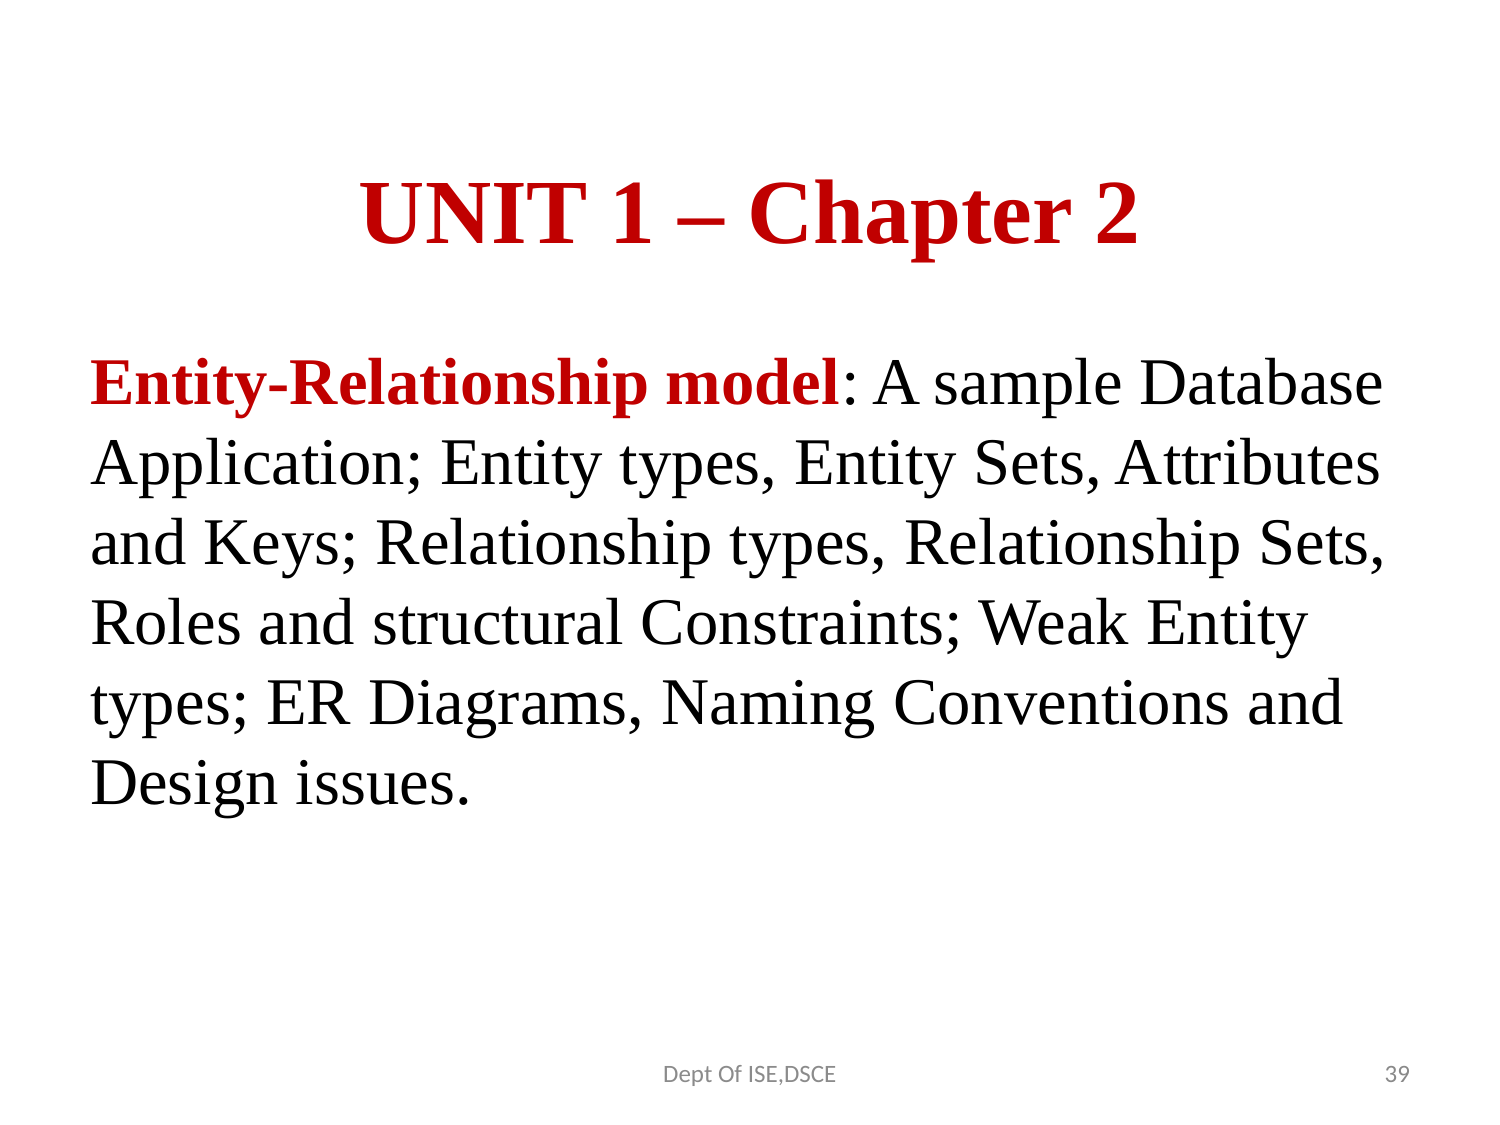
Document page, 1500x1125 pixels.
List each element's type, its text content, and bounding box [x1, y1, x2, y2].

footer Dept Of ISE,DSCE [512, 1042, 988, 1103]
title UNIT 1 – Chapter 2 [75, 112, 1425, 301]
list Entity-Relationship model: A sample Database Application; Entity types, Entity Sets, Attributes and Keys; Relationship types, Relationship Sets, Roles and structural Constraints; Weak Entity types; ER Diagrams, Naming Conventions and Design issues. [75, 330, 1425, 1073]
slide_number 39 [1074, 1042, 1425, 1103]
